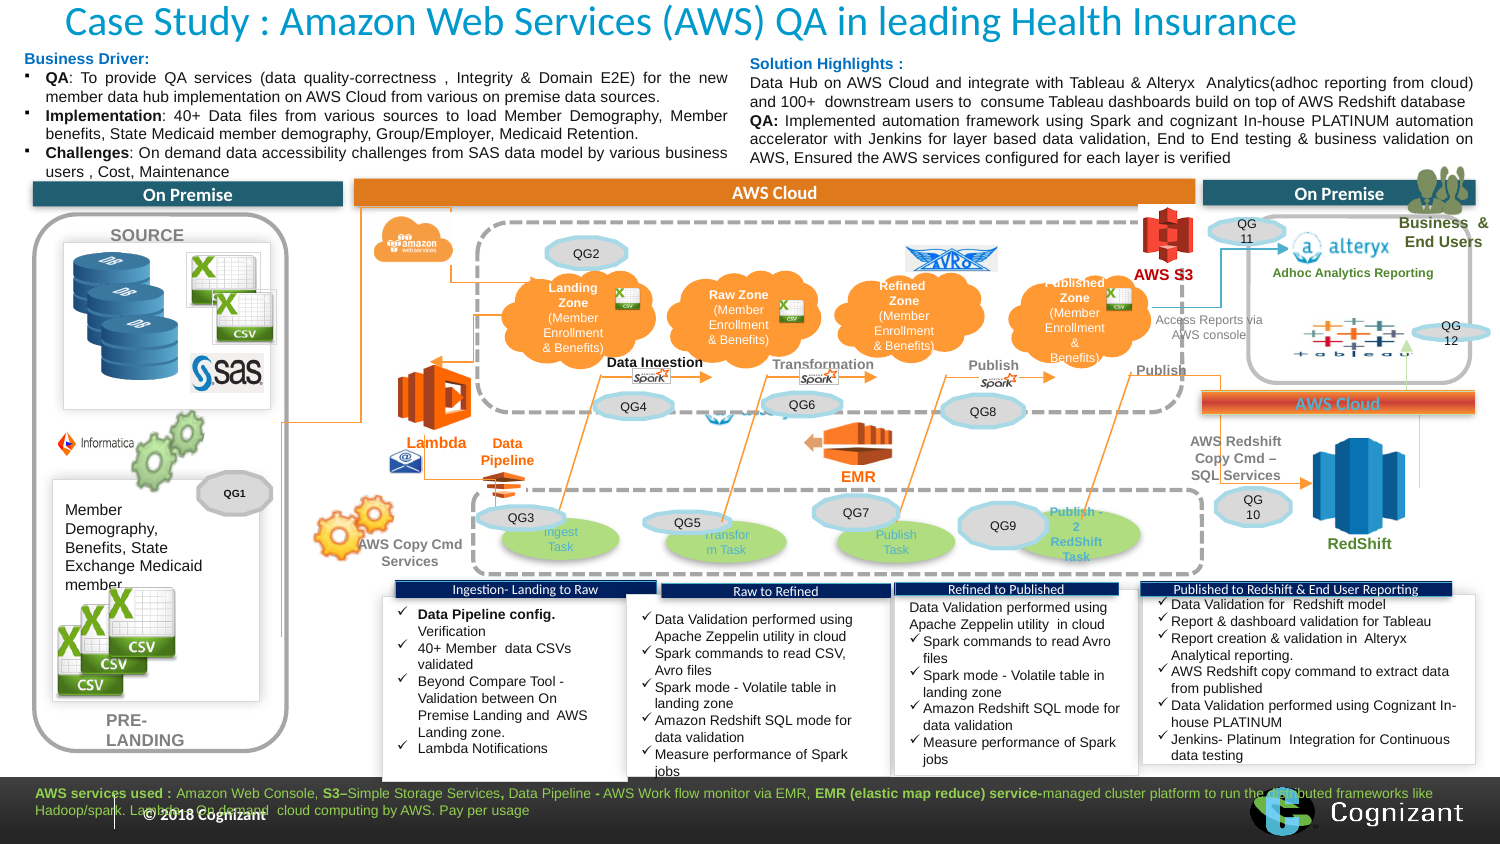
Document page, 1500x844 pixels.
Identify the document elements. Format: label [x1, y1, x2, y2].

picture [374, 212, 454, 266]
picture [1250, 827, 1463, 836]
picture [776, 298, 806, 324]
text_box [9, 0, 1500, 827]
